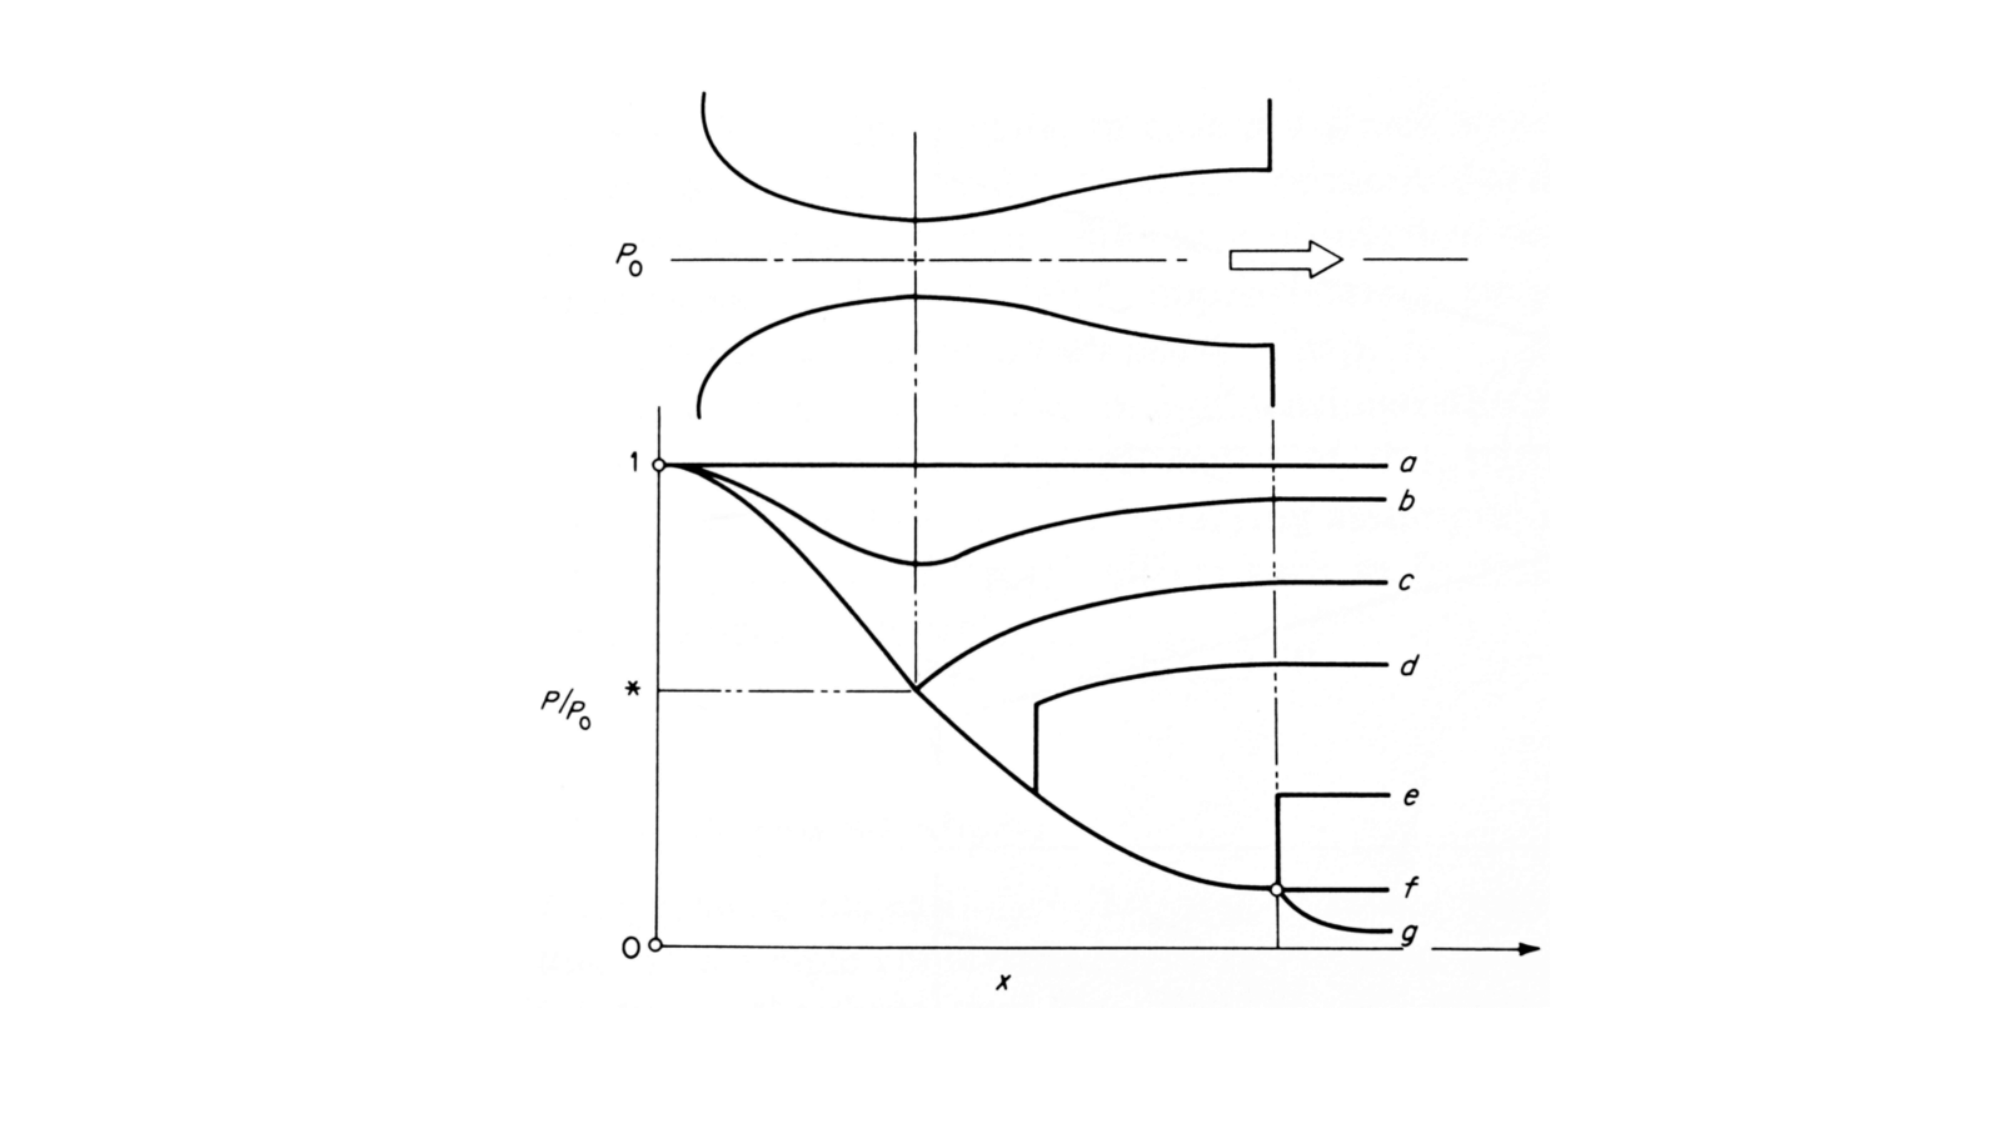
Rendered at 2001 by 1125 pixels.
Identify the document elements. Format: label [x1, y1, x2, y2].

picture [518, 76, 1550, 1008]
